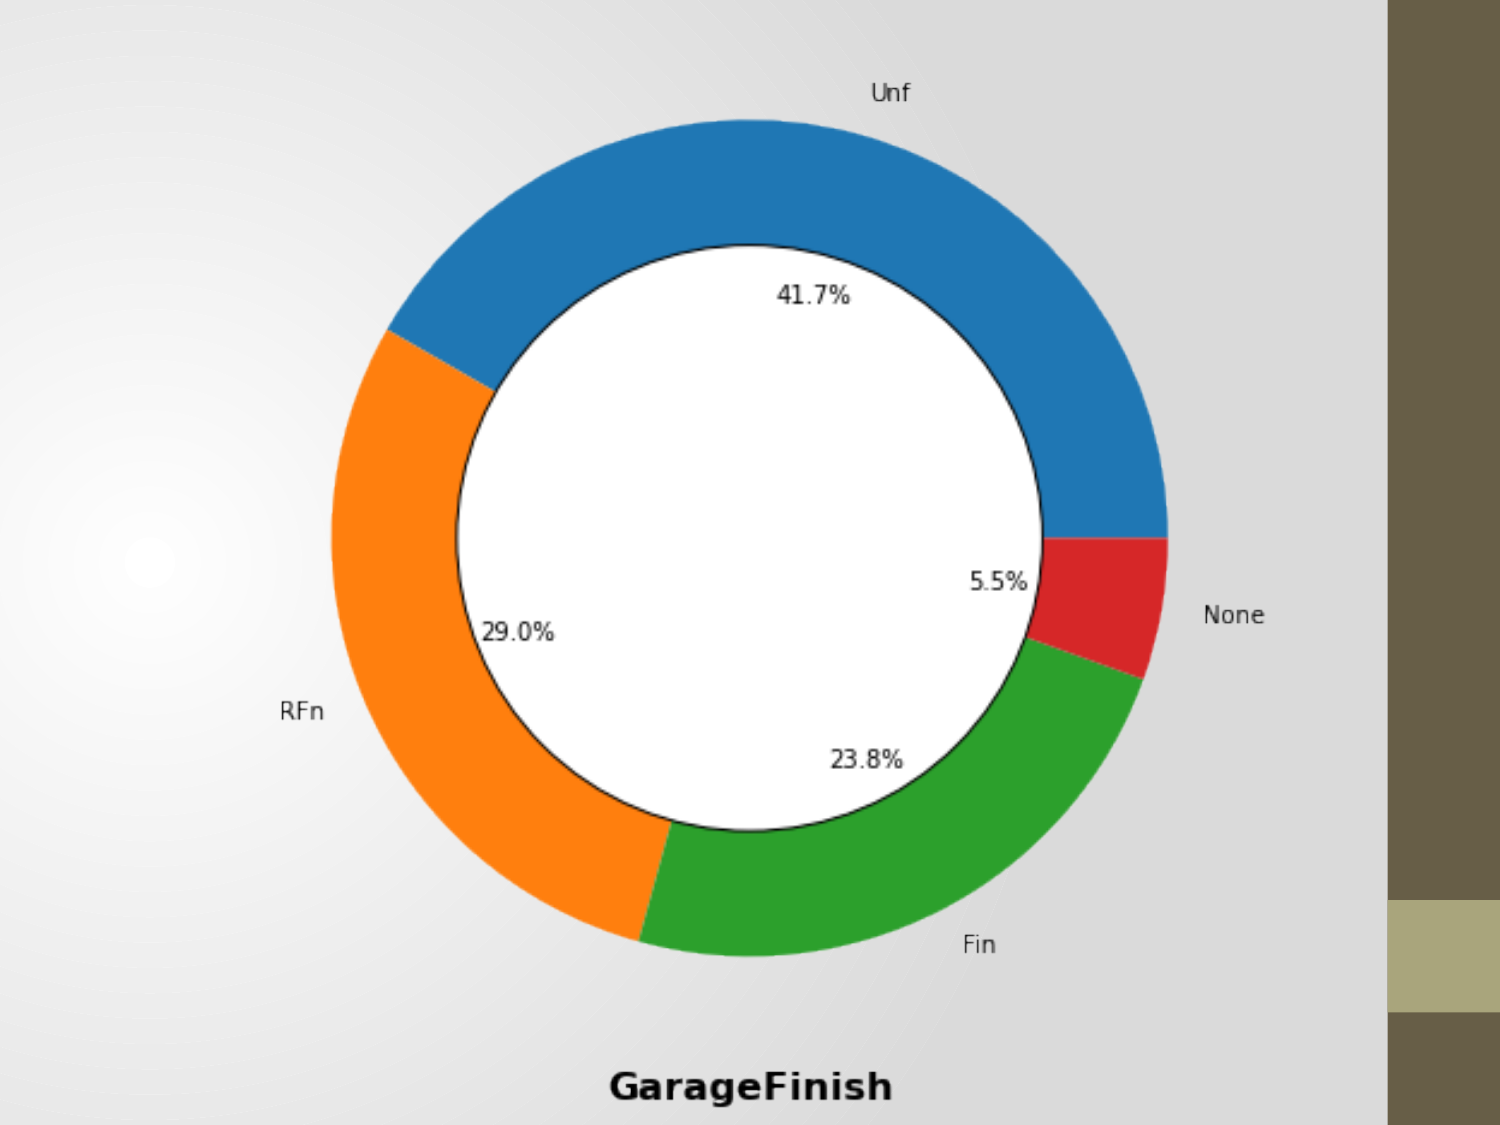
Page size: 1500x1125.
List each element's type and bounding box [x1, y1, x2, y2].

picture [209, 0, 1291, 1125]
